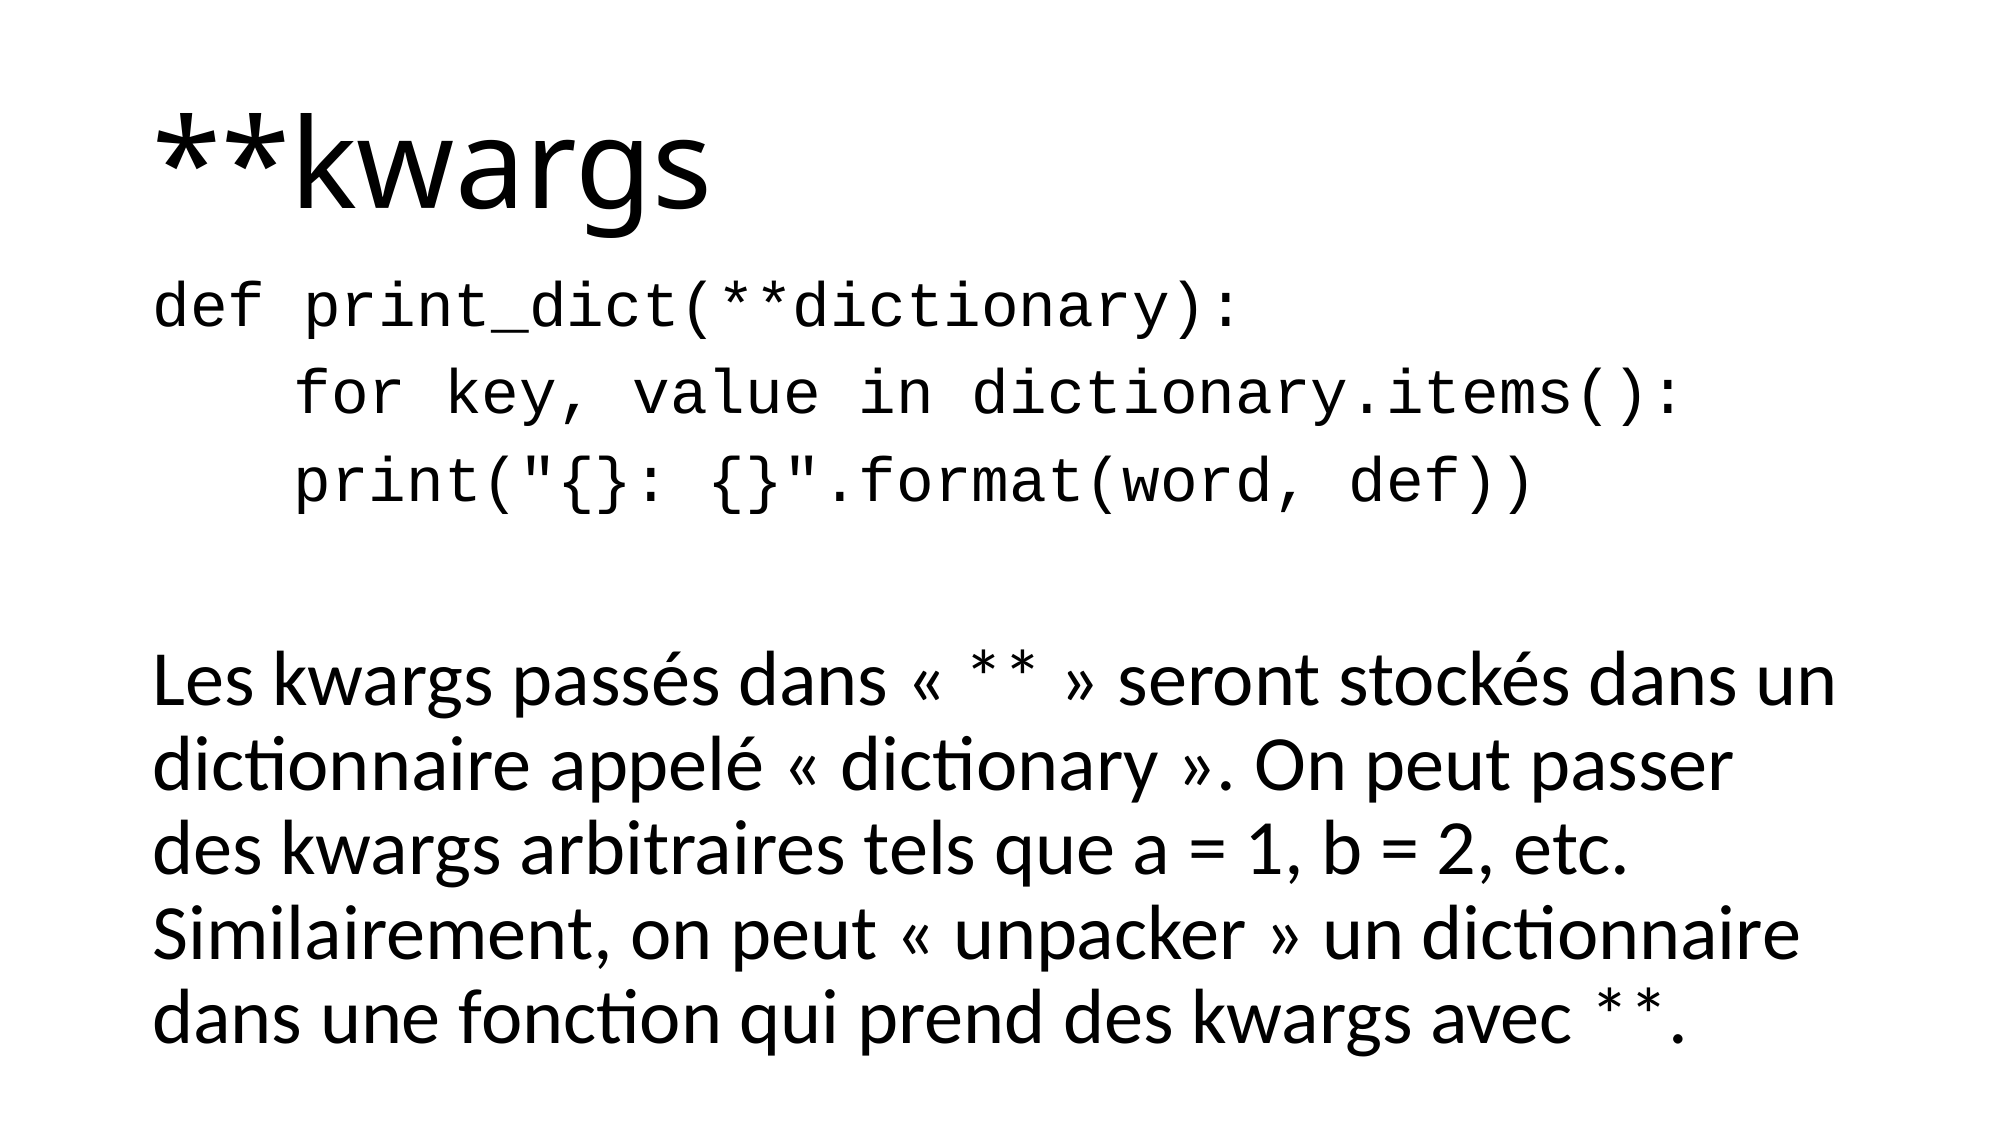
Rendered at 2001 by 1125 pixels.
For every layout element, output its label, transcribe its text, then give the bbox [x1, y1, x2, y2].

list def print_dict(**dictionary): for key, value in dictionary.items(): print("{}: {}".format(word, def)) Les kwargs passés dans « ** » seront stockés dans un dictionnaire appelé « dictionary ». On peut passer des kwargs arbitraires tels que a = 1, b = 2, etc. Similairement, on peut « unpacker » un dictionnaire dans une fonction qui prend des kwargs avec **. [137, 265, 1863, 1104]
title **kwargs [137, 59, 1863, 265]
